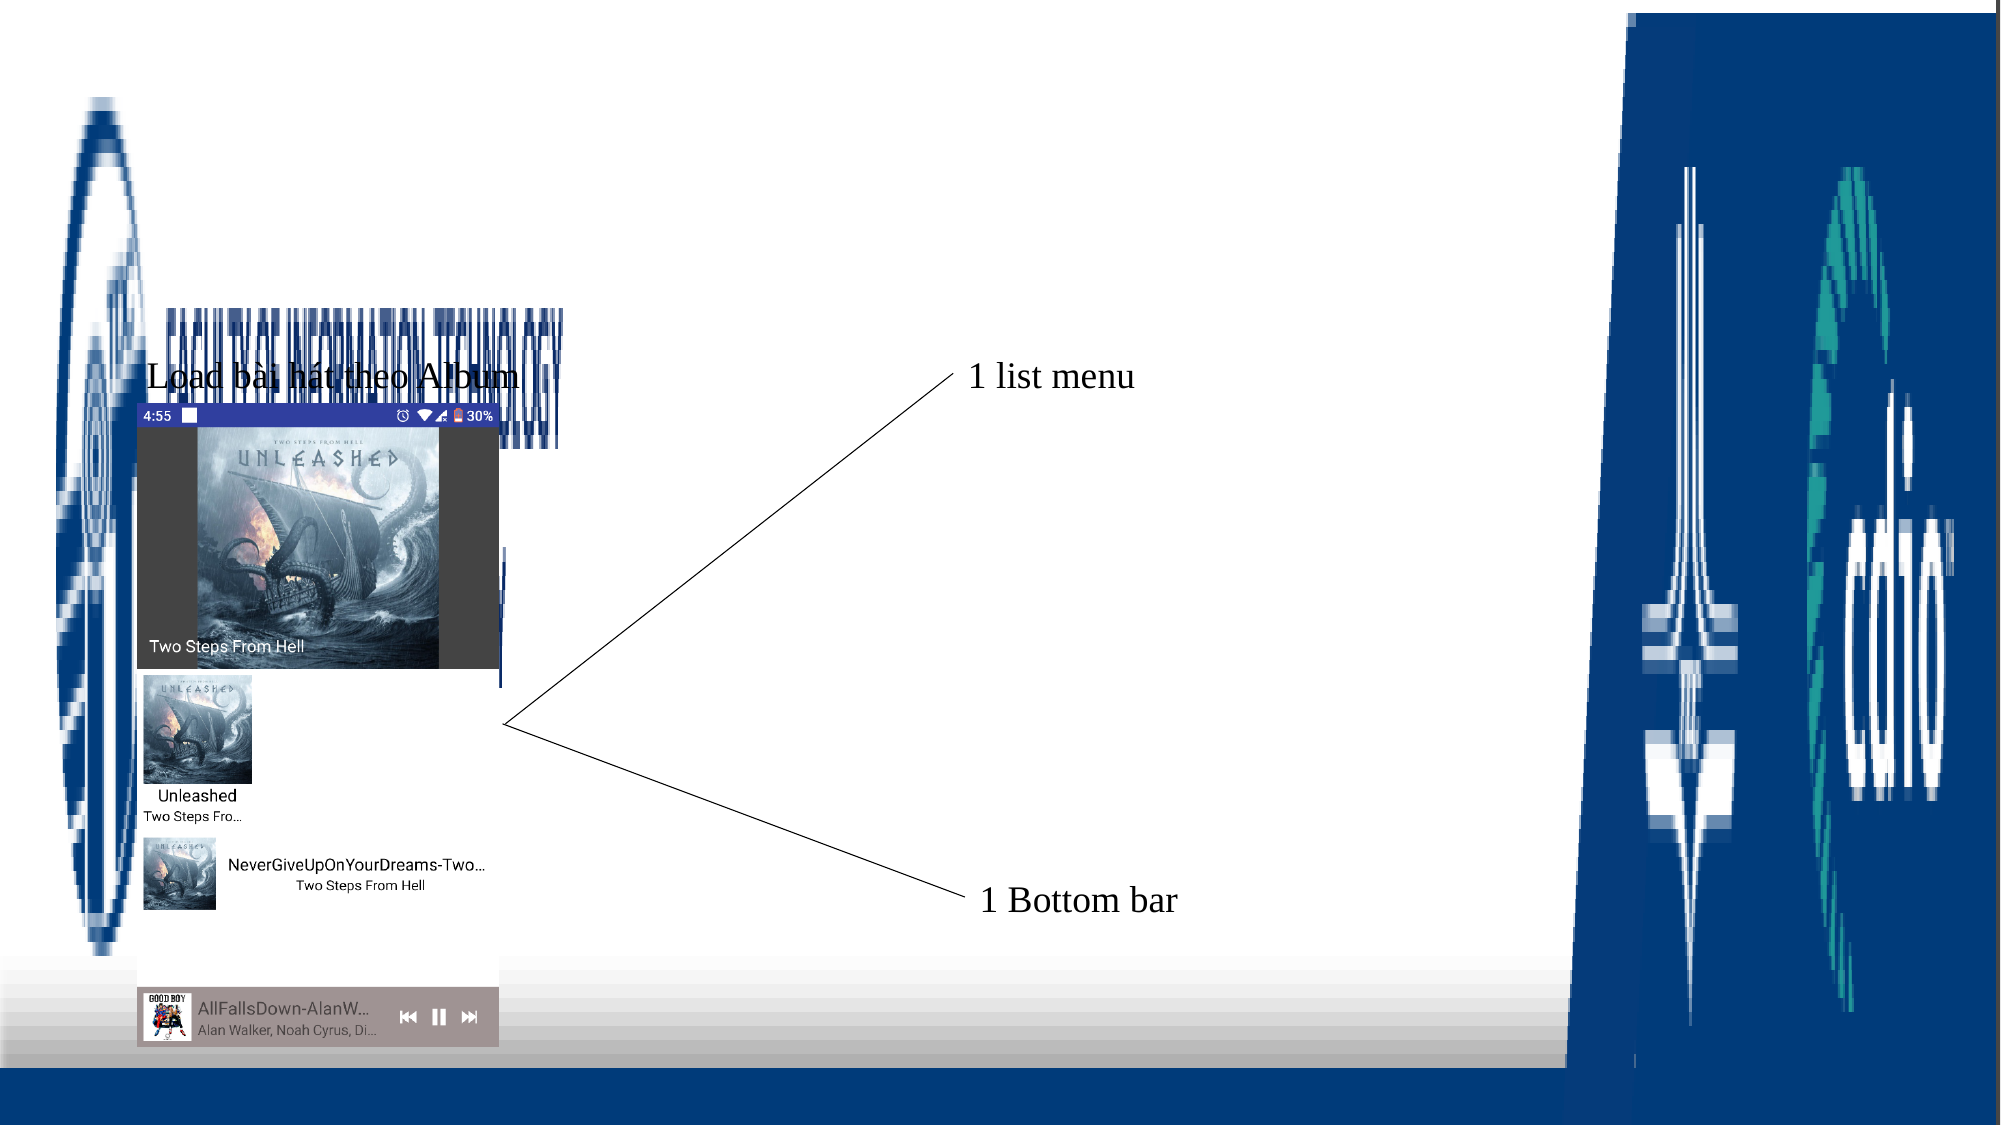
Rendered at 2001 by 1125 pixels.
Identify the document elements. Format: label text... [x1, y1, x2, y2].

text_box 1 Bottom bar [964, 867, 1203, 927]
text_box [502, 723, 964, 898]
text_box Load bài hát theo Album [131, 343, 536, 404]
picture [0, 0, 2001, 1125]
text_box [505, 373, 953, 723]
text_box 1 list menu [953, 343, 1151, 404]
